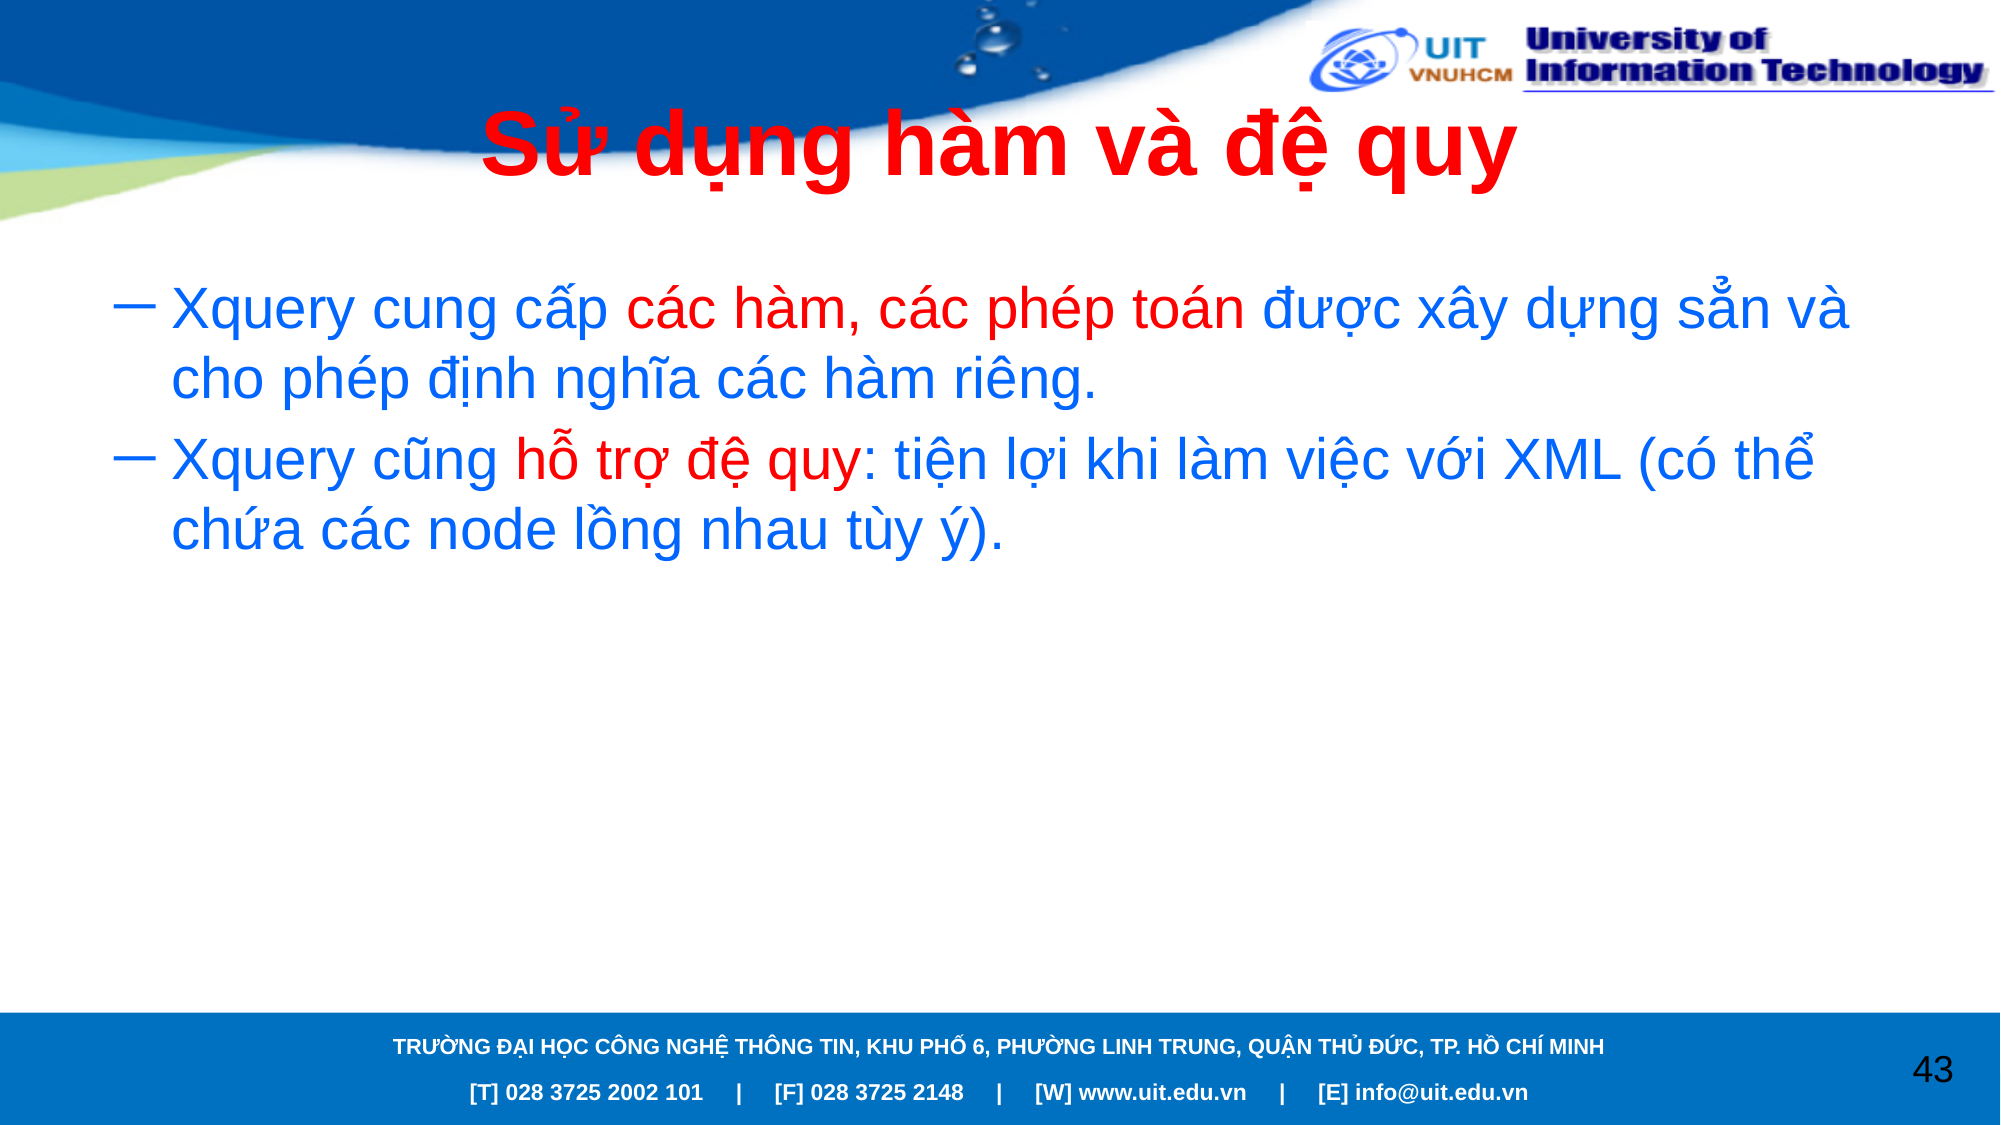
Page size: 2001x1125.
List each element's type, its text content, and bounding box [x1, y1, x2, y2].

list Xquery cung cấp các hàm, các phép toán được xây dựng sẳn và cho phép định nghĩa các hàm riêng. Xquery cũng hỗ trợ đệ quy: tiện lợi khi làm việc với XML (có thể chứa các node lồng nhau tùy ý). [99, 262, 1900, 1005]
picture [0, 0, 2001, 1125]
title Sử dụng hàm và đệ quy [99, 45, 1900, 233]
